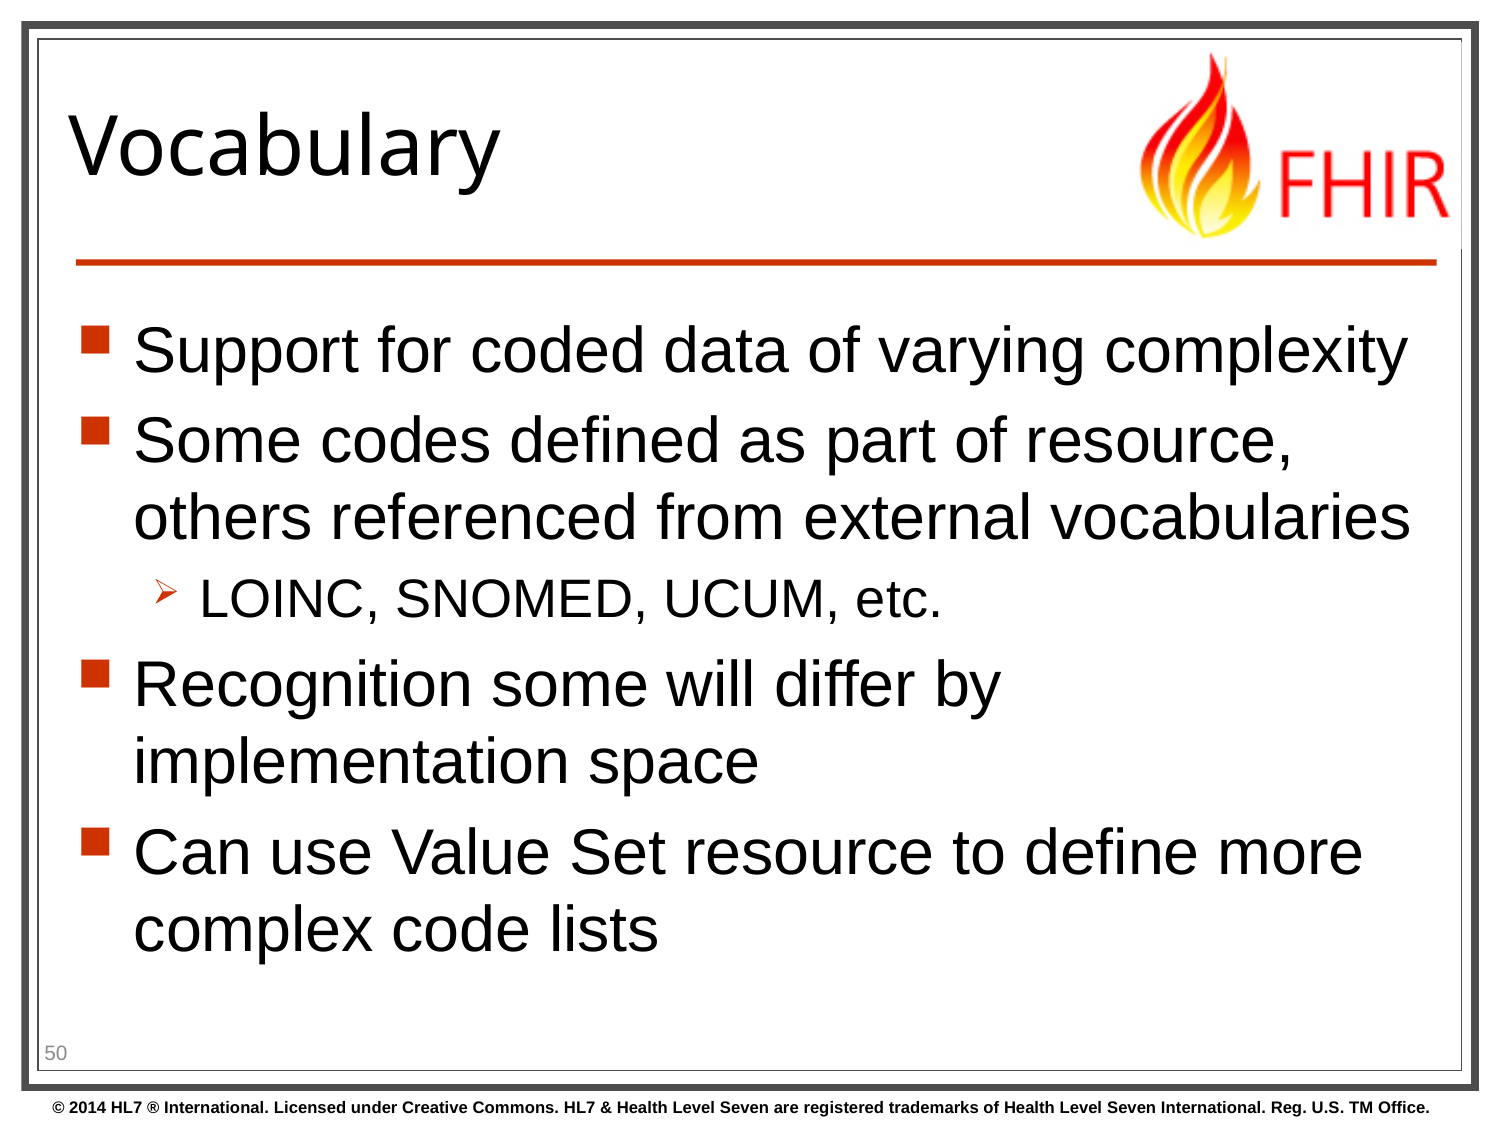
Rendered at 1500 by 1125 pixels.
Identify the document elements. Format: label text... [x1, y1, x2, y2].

picture [1128, 42, 1462, 249]
title Vocabulary [53, 54, 1128, 249]
slide_number 50 [29, 1034, 148, 1071]
list Support for coded data of varying complexity Some codes defined as part of resource, others referenced from external vocabularies LOINC, SNOMED, UCUM, etc. Recognition some will differ by implementation space Can use Value Set resource to define more complex code lists [62, 299, 1438, 1035]
